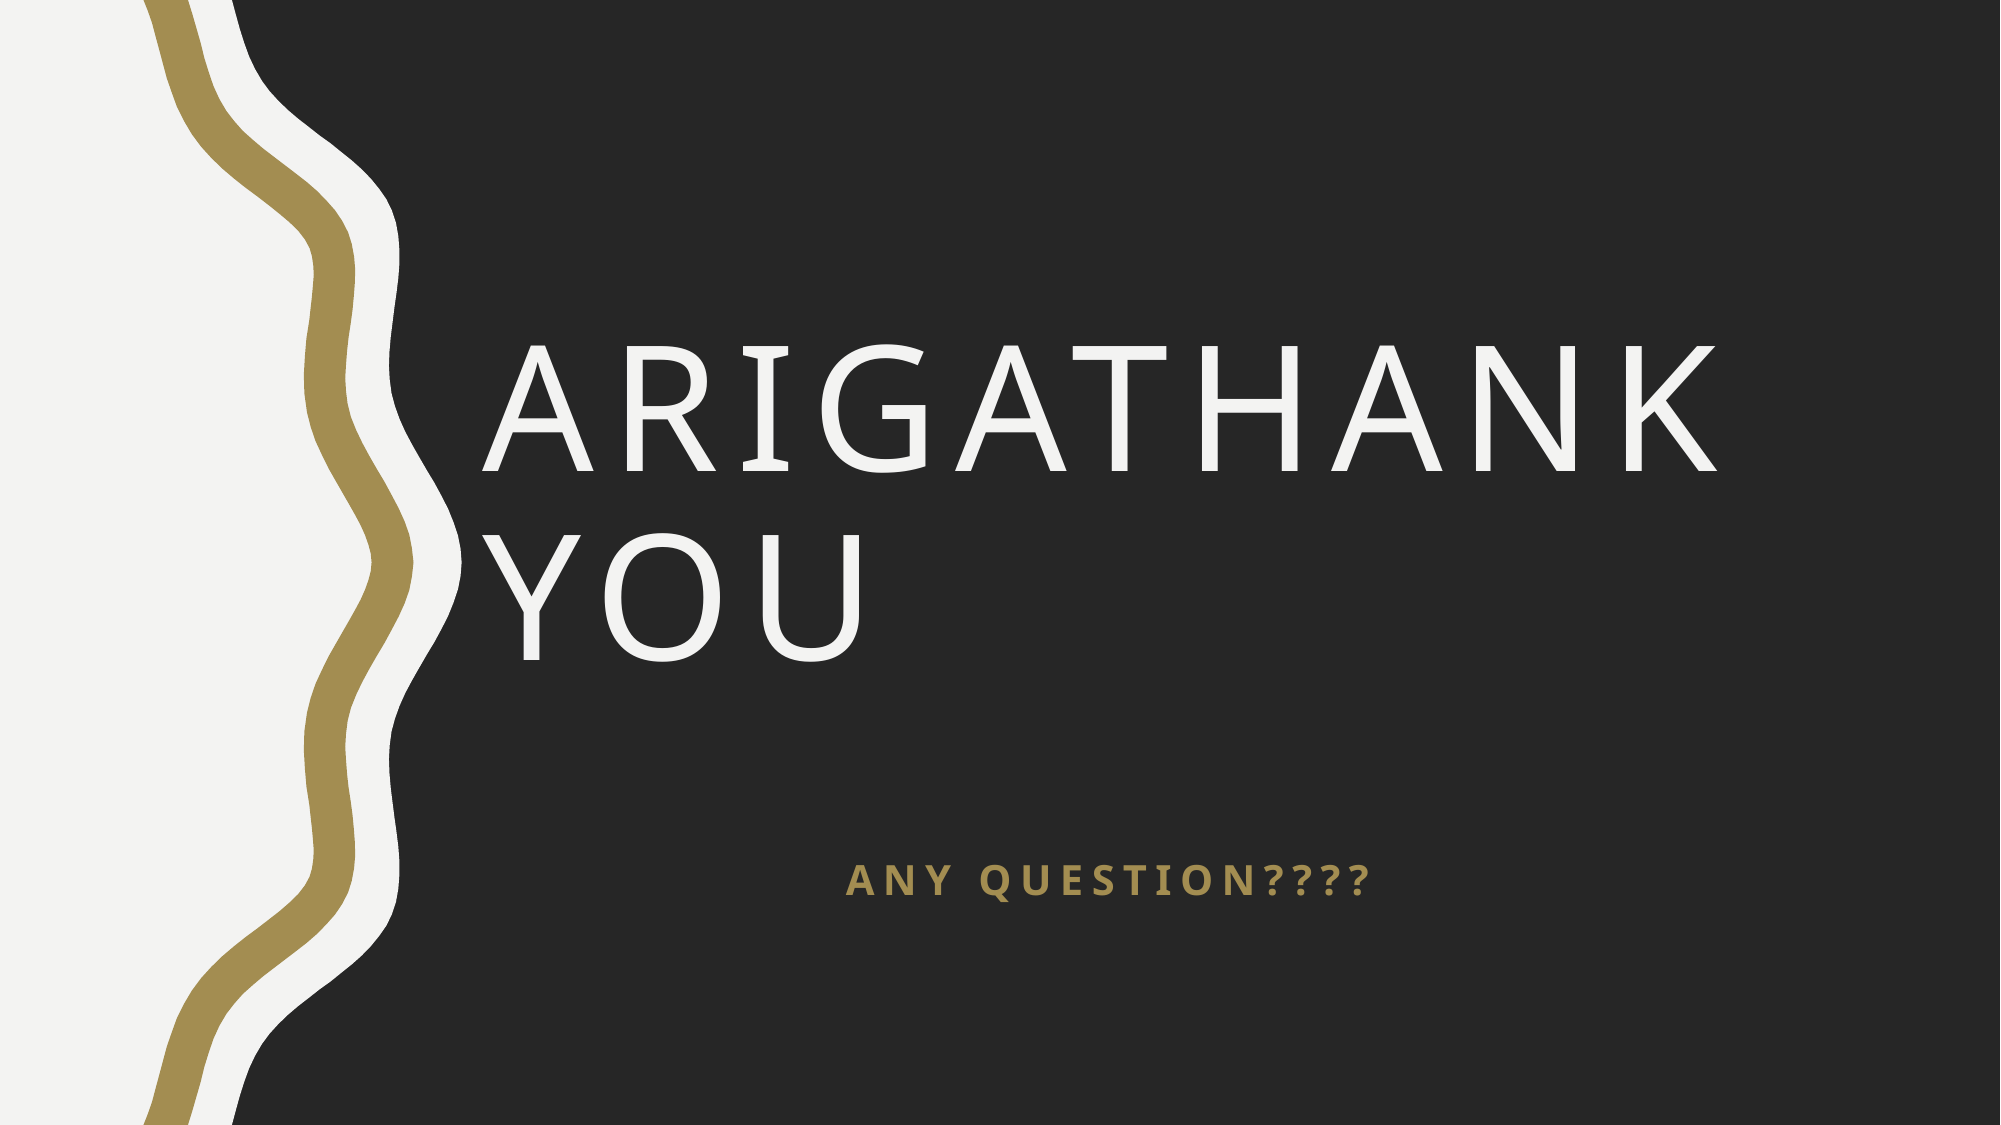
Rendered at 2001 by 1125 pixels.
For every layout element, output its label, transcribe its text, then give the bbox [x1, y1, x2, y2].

list Any question???? [531, 846, 1684, 1003]
title ARIGATHANK YOU [467, 39, 1936, 706]
